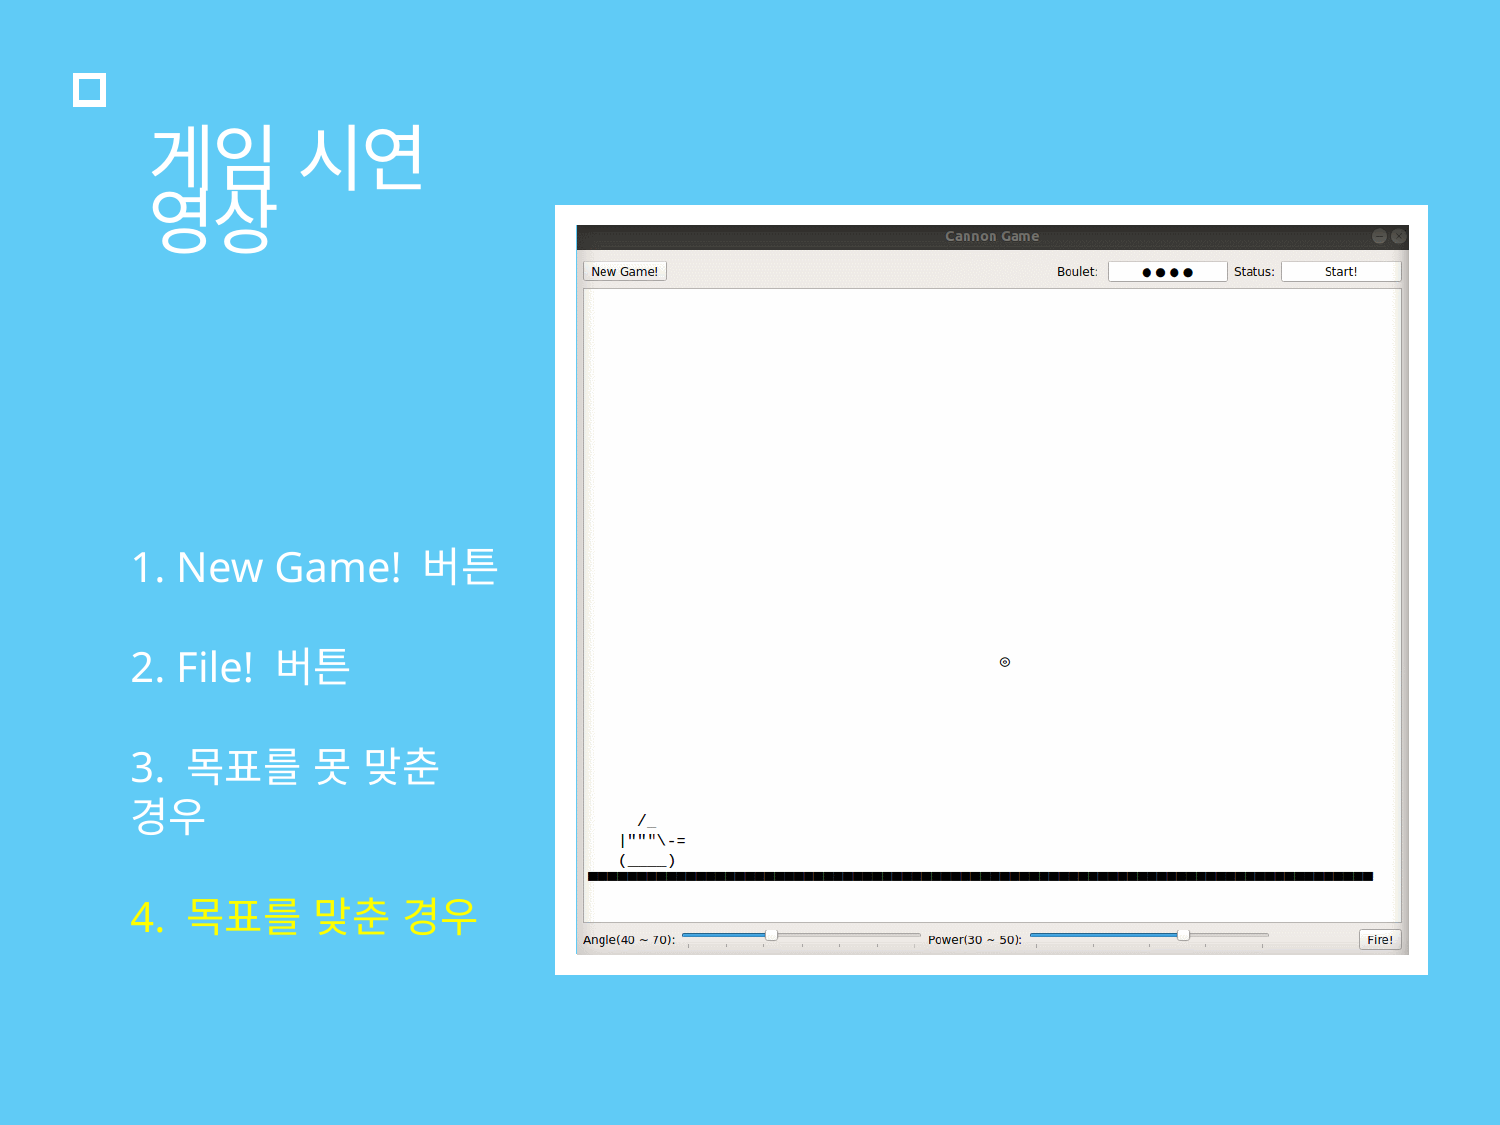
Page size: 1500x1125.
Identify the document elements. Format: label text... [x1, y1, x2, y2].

text_box 게임 시연 영상 [133, 130, 566, 271]
picture [577, 225, 1409, 956]
text_box [565, 214, 1419, 966]
text_box 1. New Game! 버튼 2. File! 버튼 3. 목표를 못 맞춘 경우 4. 목표를 맞춘 경우 [115, 533, 530, 949]
